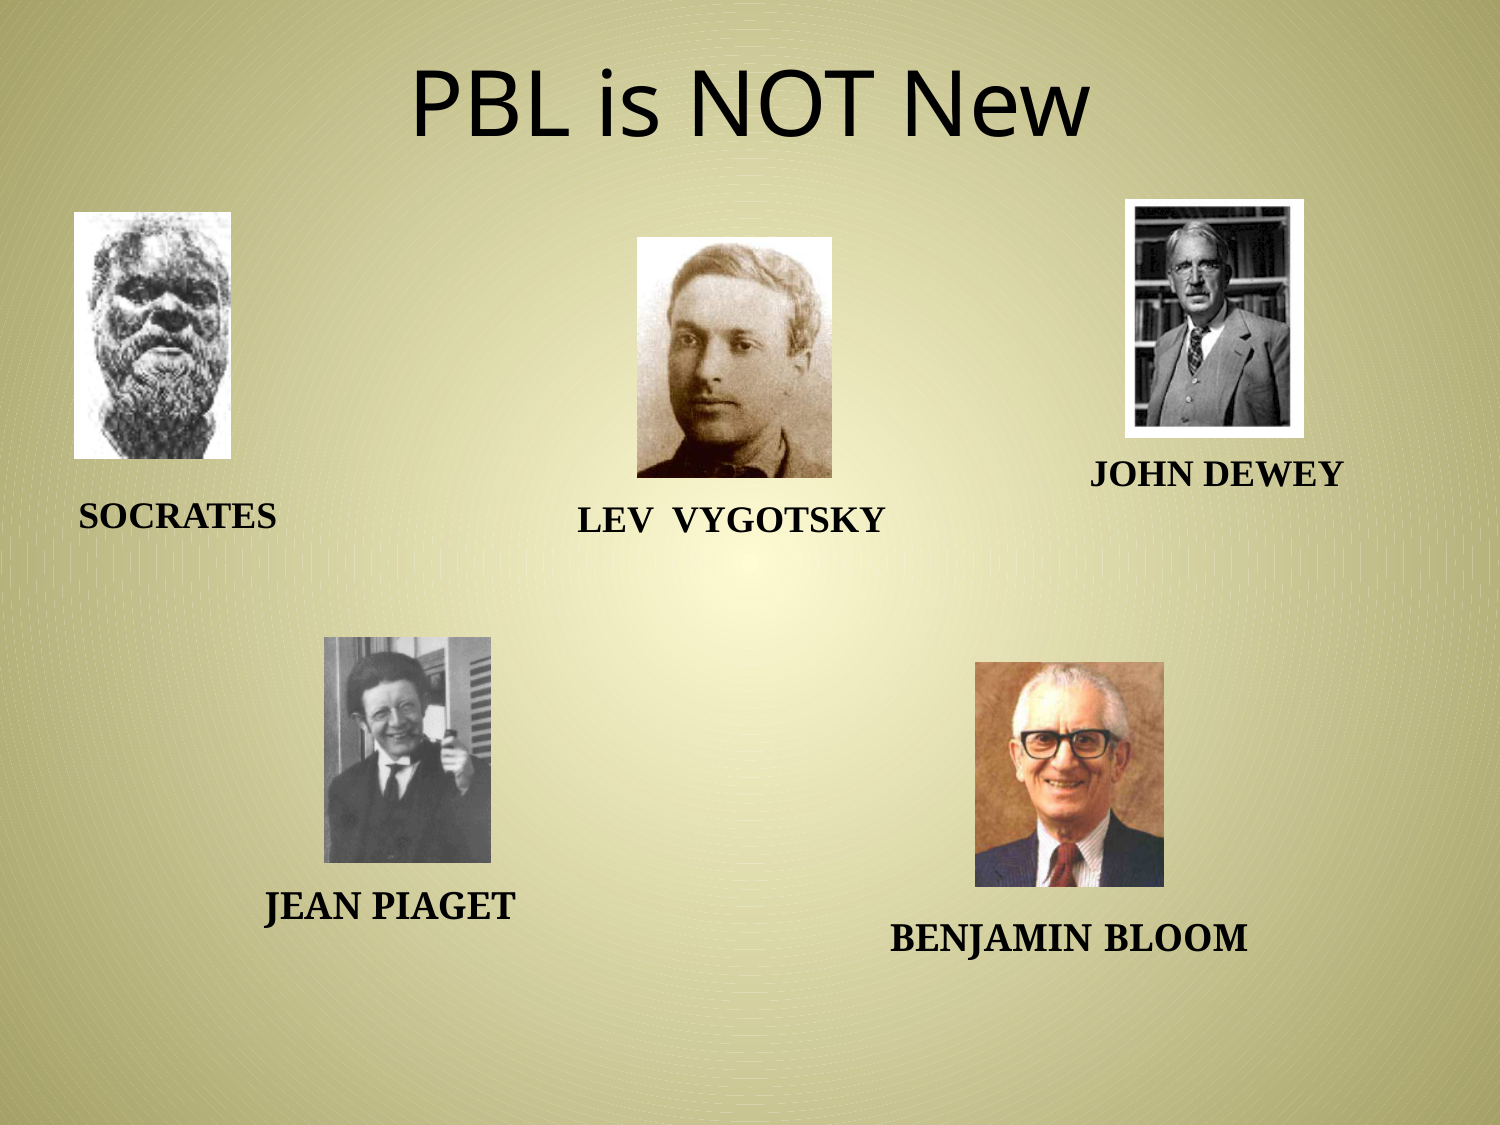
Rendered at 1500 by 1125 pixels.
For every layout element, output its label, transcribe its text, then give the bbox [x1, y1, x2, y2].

text_box SOCRATES [63, 484, 293, 544]
text_box JOHN DEWEY [1074, 412, 1363, 508]
text_box JEAN PIAGET [249, 874, 588, 935]
title PBL is NOT New [0, 37, 1500, 163]
picture [1124, 199, 1304, 438]
text_box BENJAMIN BLOOM [875, 900, 1375, 1030]
picture [637, 237, 832, 479]
picture [74, 212, 232, 459]
text_box LEV VYGOTSKY [562, 487, 963, 548]
picture [974, 662, 1164, 888]
picture [324, 637, 491, 863]
